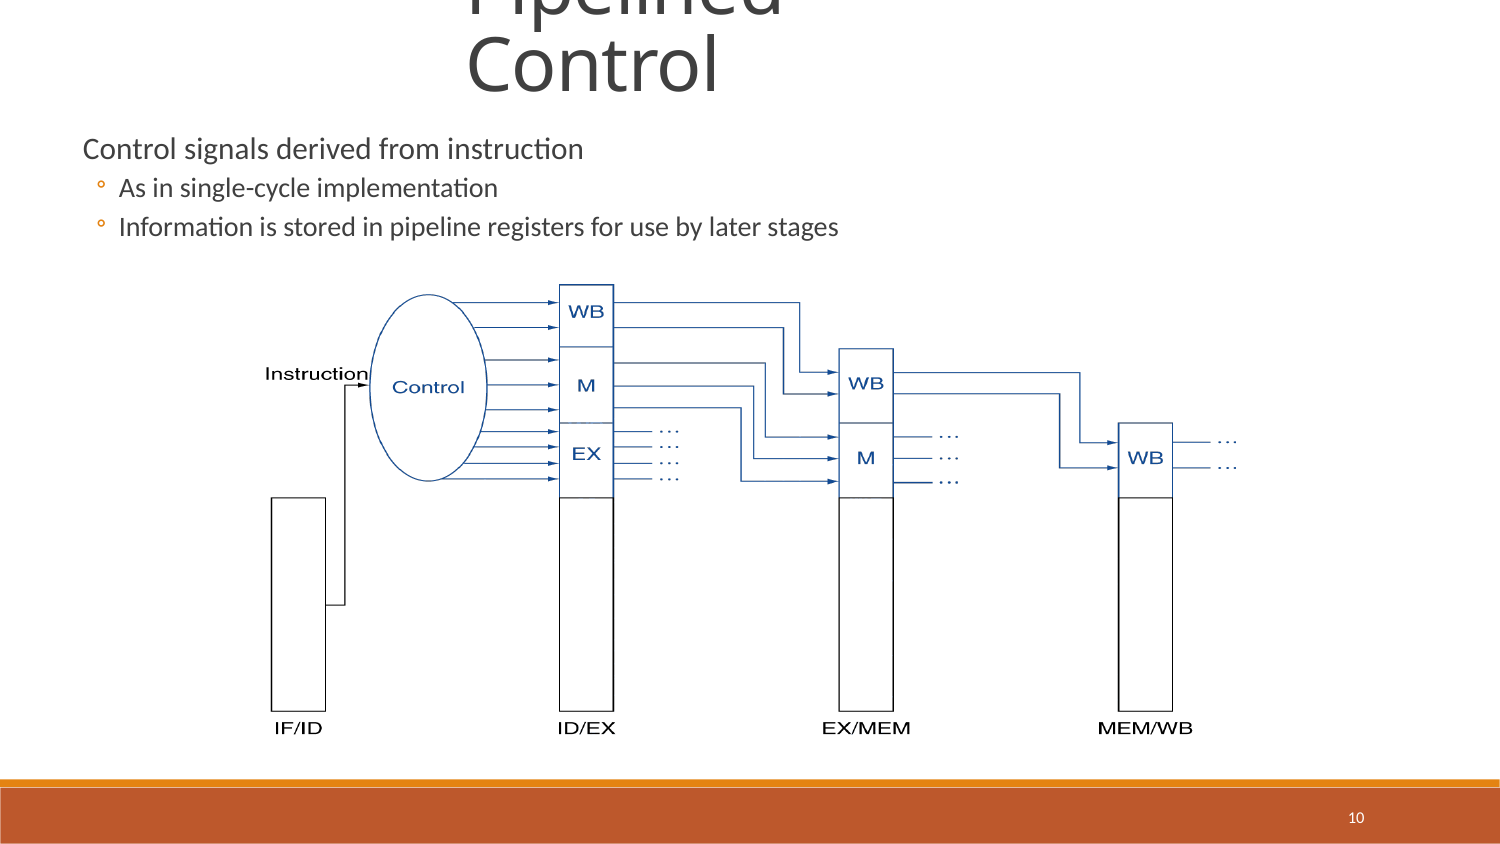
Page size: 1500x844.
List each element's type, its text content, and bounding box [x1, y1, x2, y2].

slide_number 10 [1218, 794, 1380, 840]
picture [263, 283, 1237, 739]
title Pipelined Control [450, 9, 1013, 114]
list Control signals derived from instruction As in single-cycle implementation Information is stored in pipeline registers for use by later stages [71, 125, 1429, 268]
